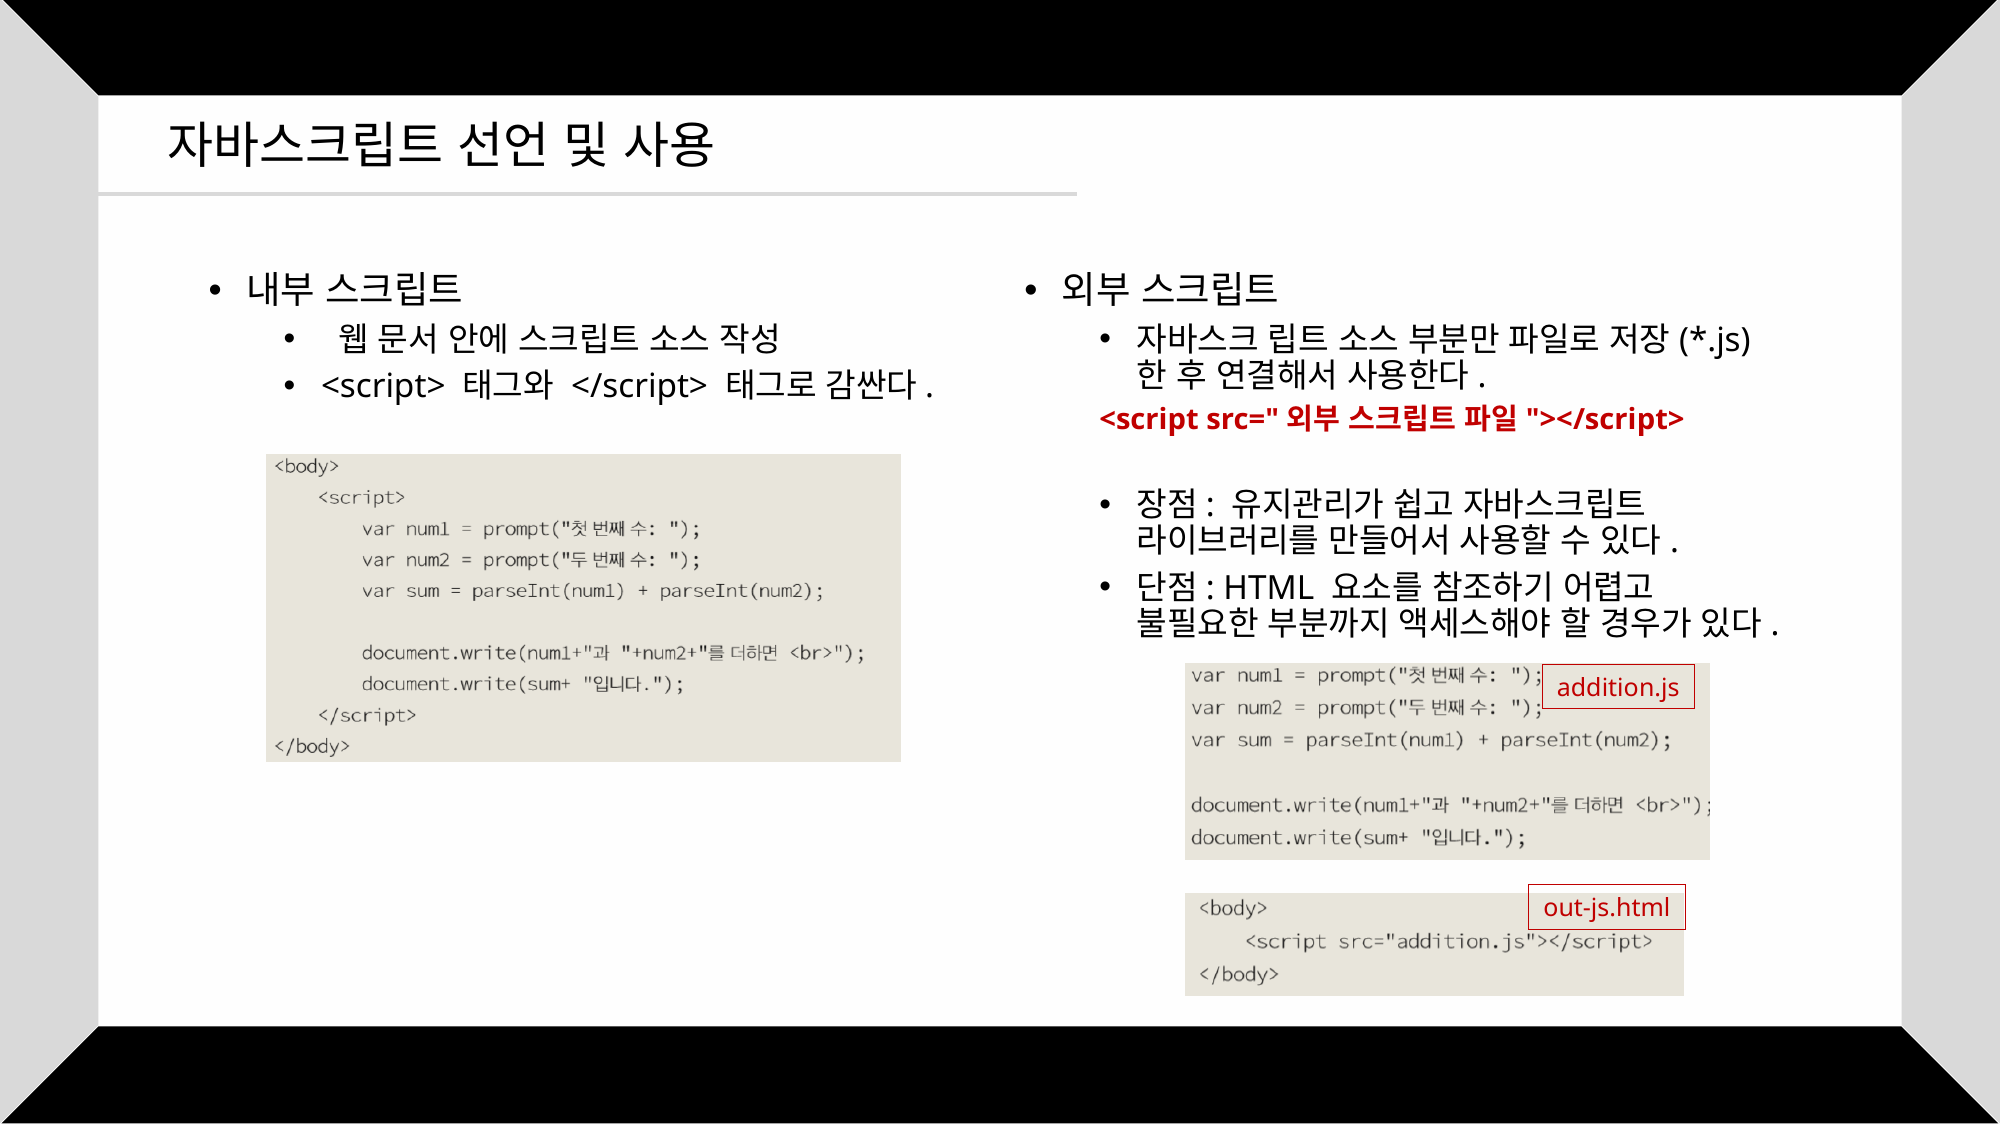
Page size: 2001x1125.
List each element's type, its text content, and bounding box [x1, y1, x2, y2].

picture [266, 454, 901, 762]
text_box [1185, 884, 1684, 996]
text_box 자바스크립트 선언 및 사용 [152, 106, 731, 181]
list 내부 스크립트 웹 문서 안에 스크립트 소스 작성 <script> 태그와 </script> 태그로 감싼다. [193, 264, 974, 609]
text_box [1185, 663, 1710, 860]
text_box 외부 스크립트 자바스크 립트 소스 부분만 파일로 저장(*.js)한 후 연결해서 사용한다. <script src="외부 스크립트 파일"></script> 장점: 유지관리가 쉽고 자바스크립트 라이브러리를 만들어서 사용할 수 있다. 단점: HTML 요소를 참조하기 어렵고 불필요한 부분까지 액세스해야 할 경우가 있다. [1009, 264, 1790, 609]
